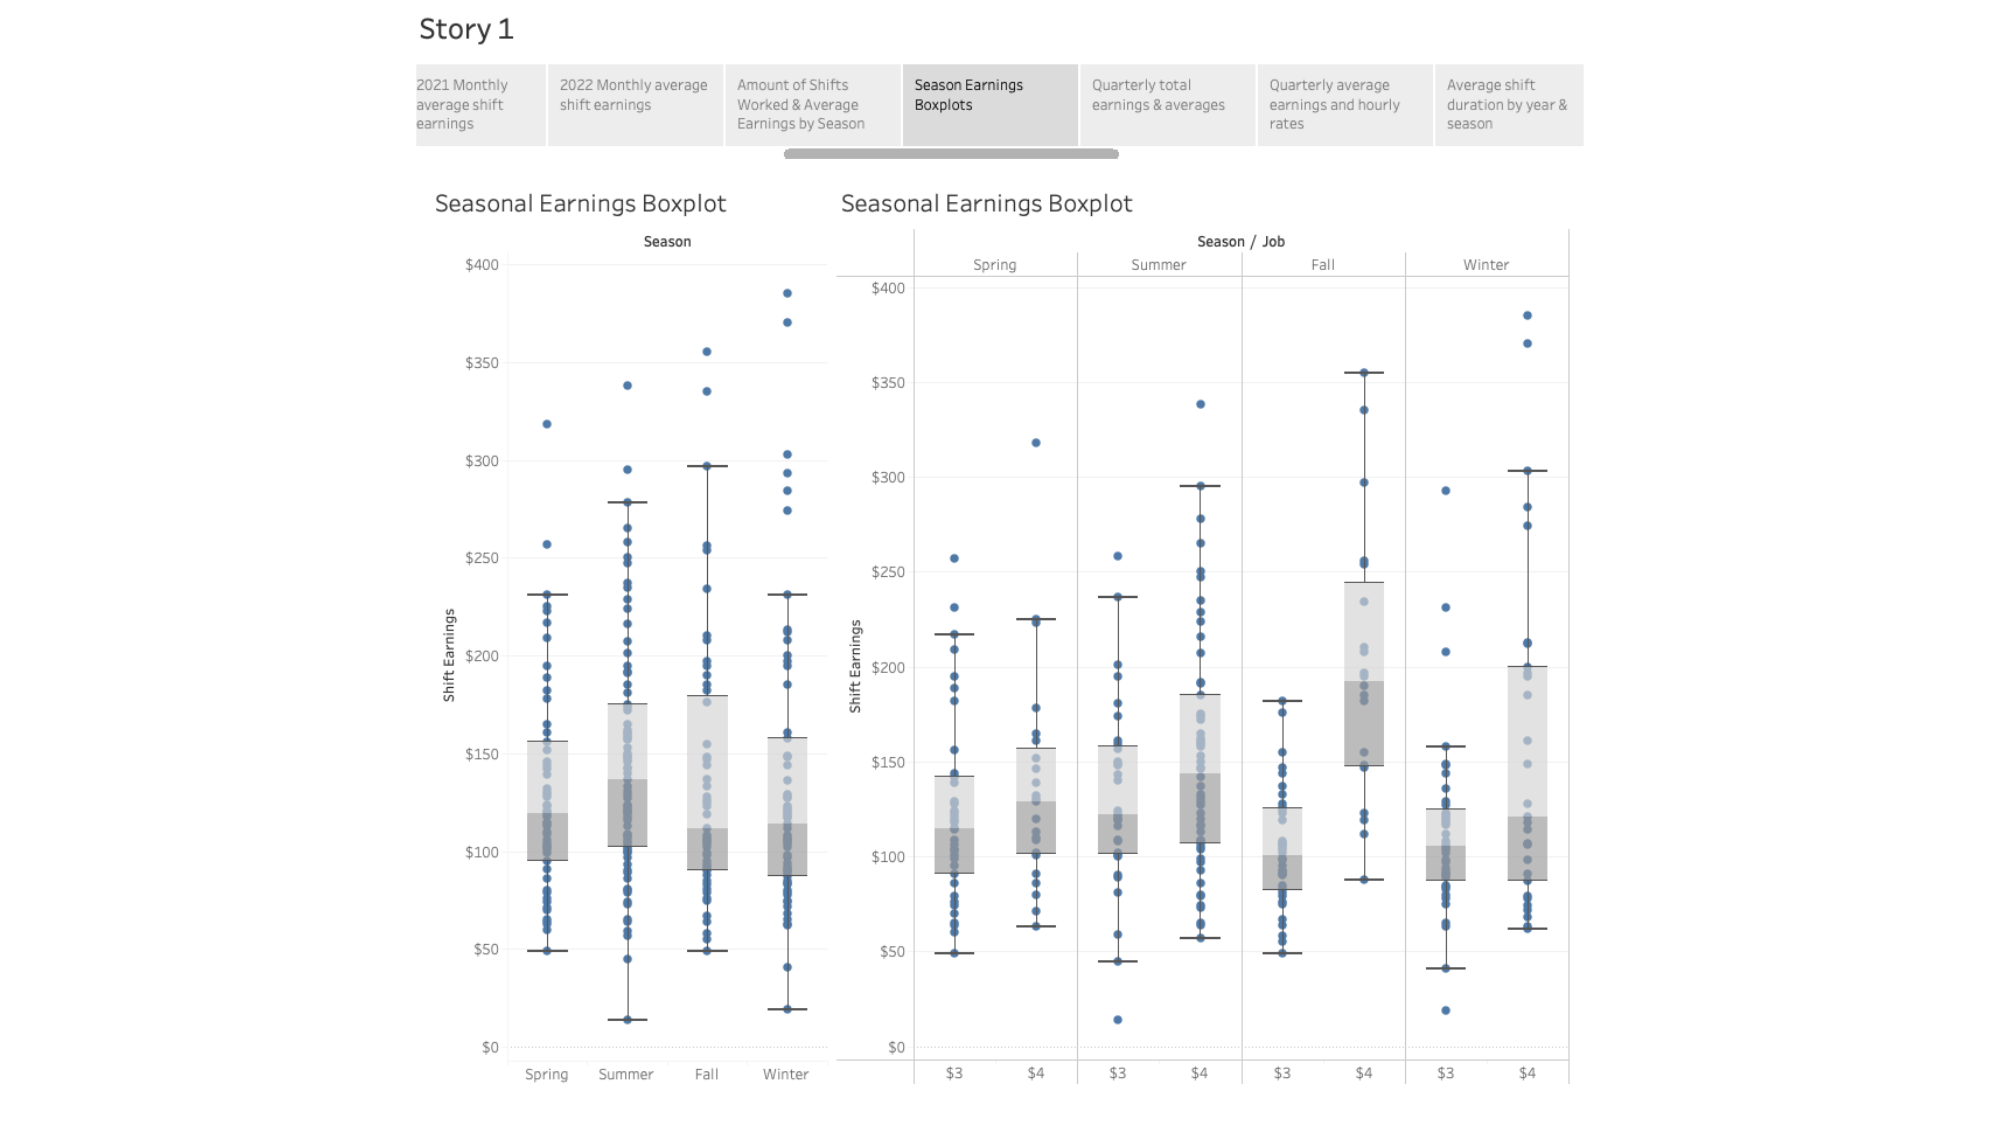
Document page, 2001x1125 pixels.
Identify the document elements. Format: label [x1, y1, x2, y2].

picture [407, 0, 1593, 1125]
